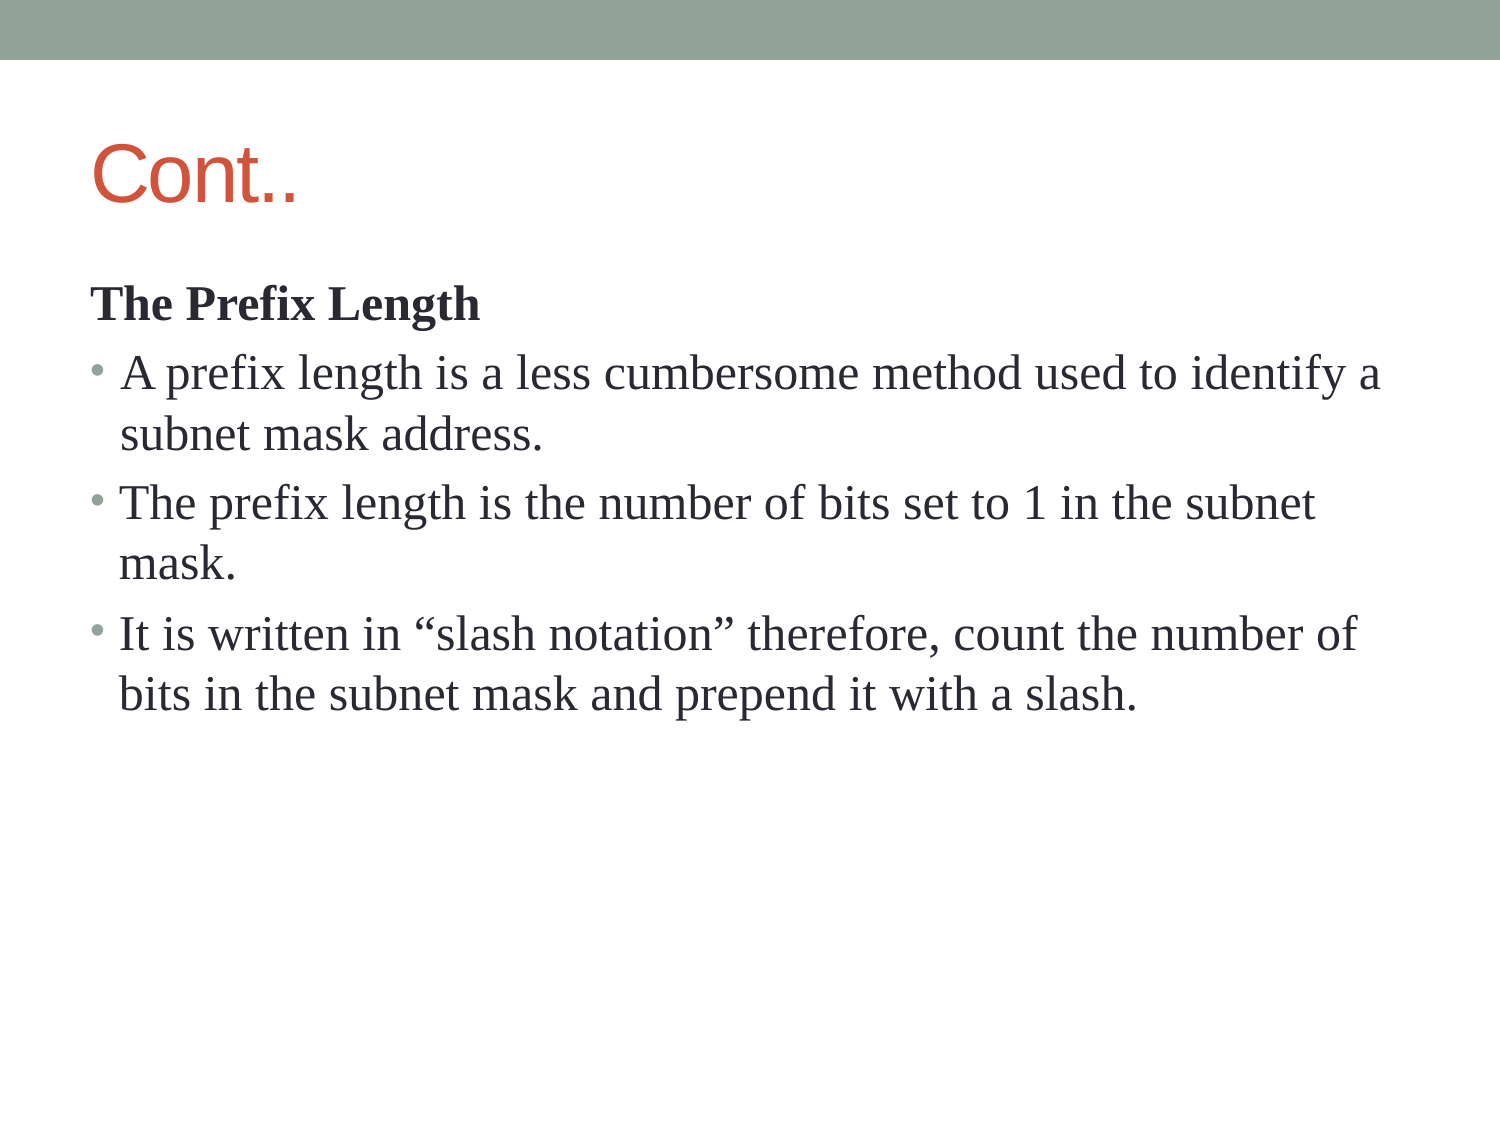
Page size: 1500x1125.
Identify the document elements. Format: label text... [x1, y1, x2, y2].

title Cont.. [75, 87, 1425, 250]
list The Prefix Length A prefix length is a less cumbersome method used to identify a subnet mask address. The prefix length is the number of bits set to 1 in the subnet mask. It is written in “slash notation” therefore, count the number of bits in the subnet mask and prepend it with a slash. [75, 262, 1425, 1063]
